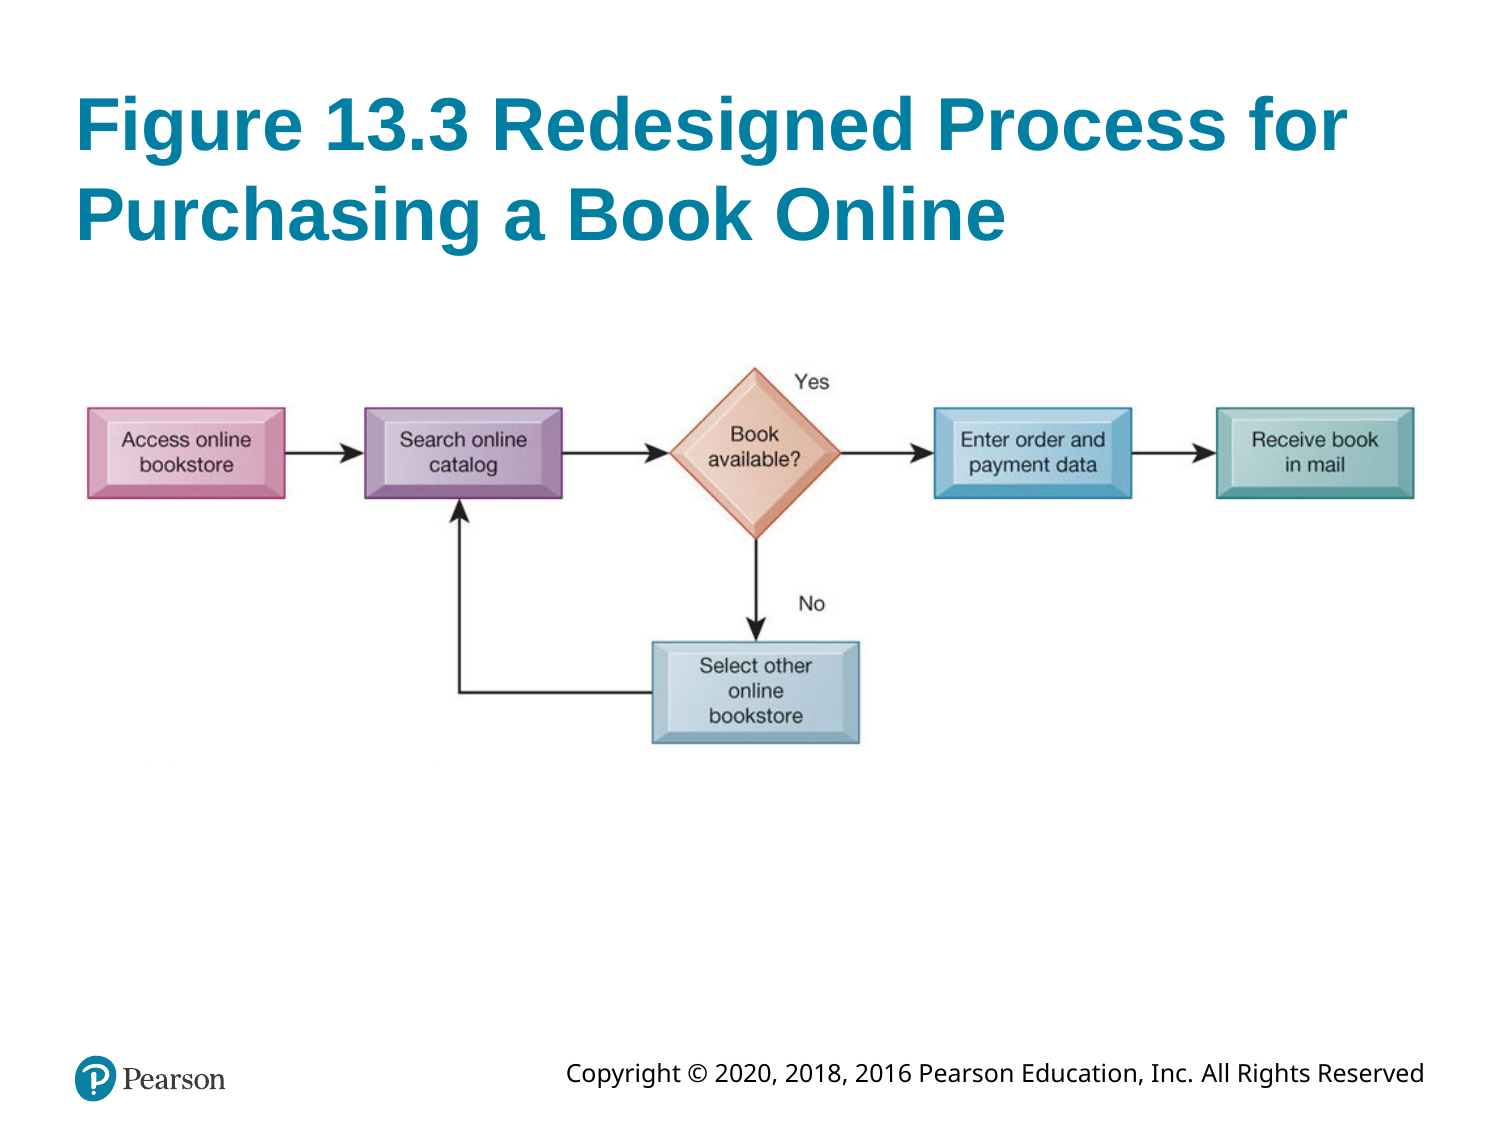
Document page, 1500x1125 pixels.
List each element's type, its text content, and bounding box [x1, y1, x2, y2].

picture [81, 363, 1420, 762]
title Figure 13.3 Redesigned Process for Purchasing a Book Online [75, 67, 1425, 256]
